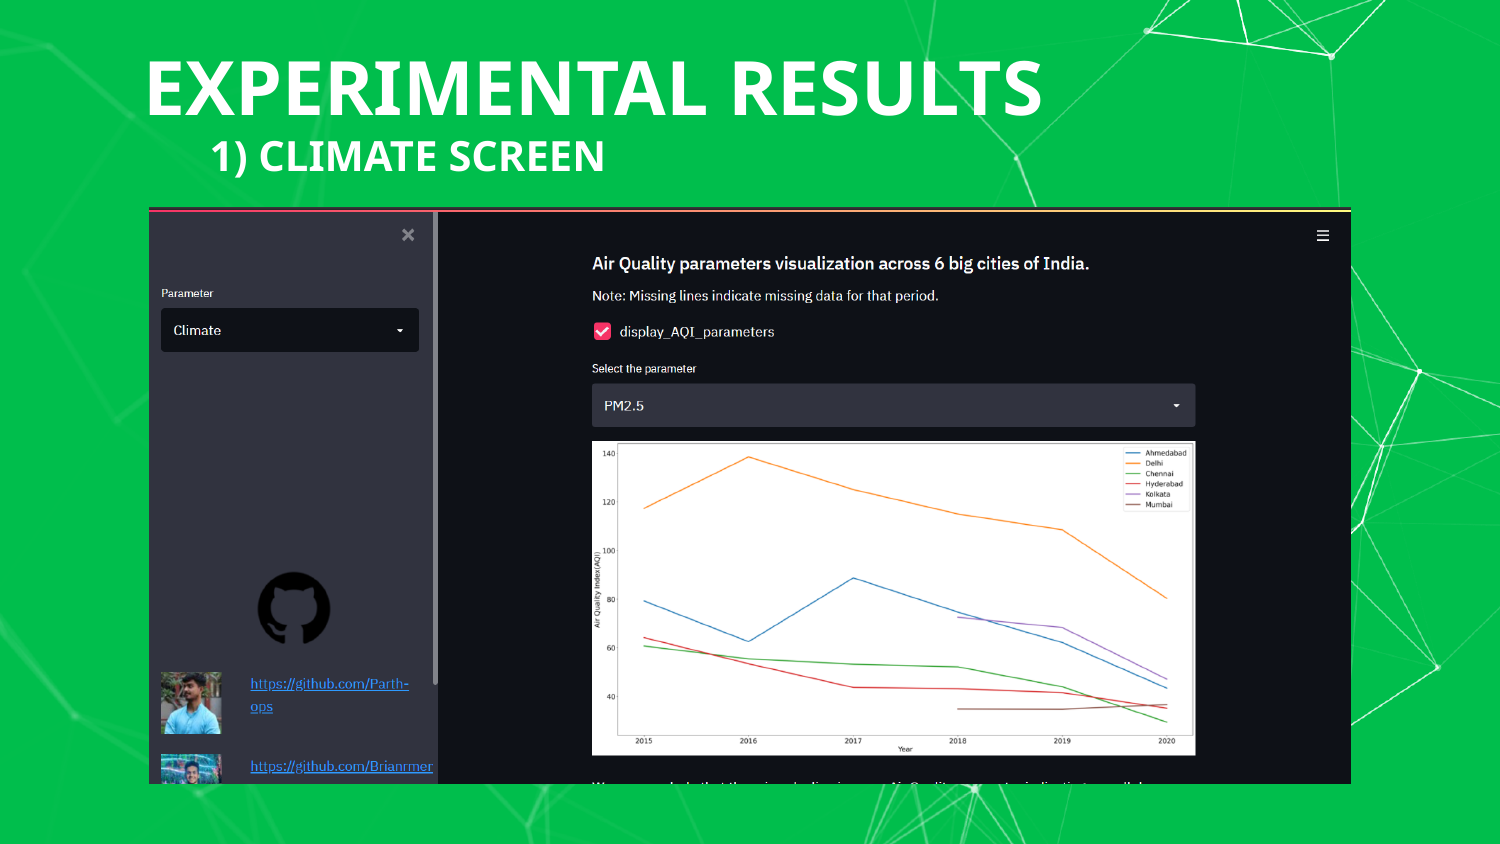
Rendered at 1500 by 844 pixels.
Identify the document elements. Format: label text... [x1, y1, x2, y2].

picture [0, 0, 1500, 844]
text_box Experimental results 1) Climate Screen [141, 40, 1443, 181]
